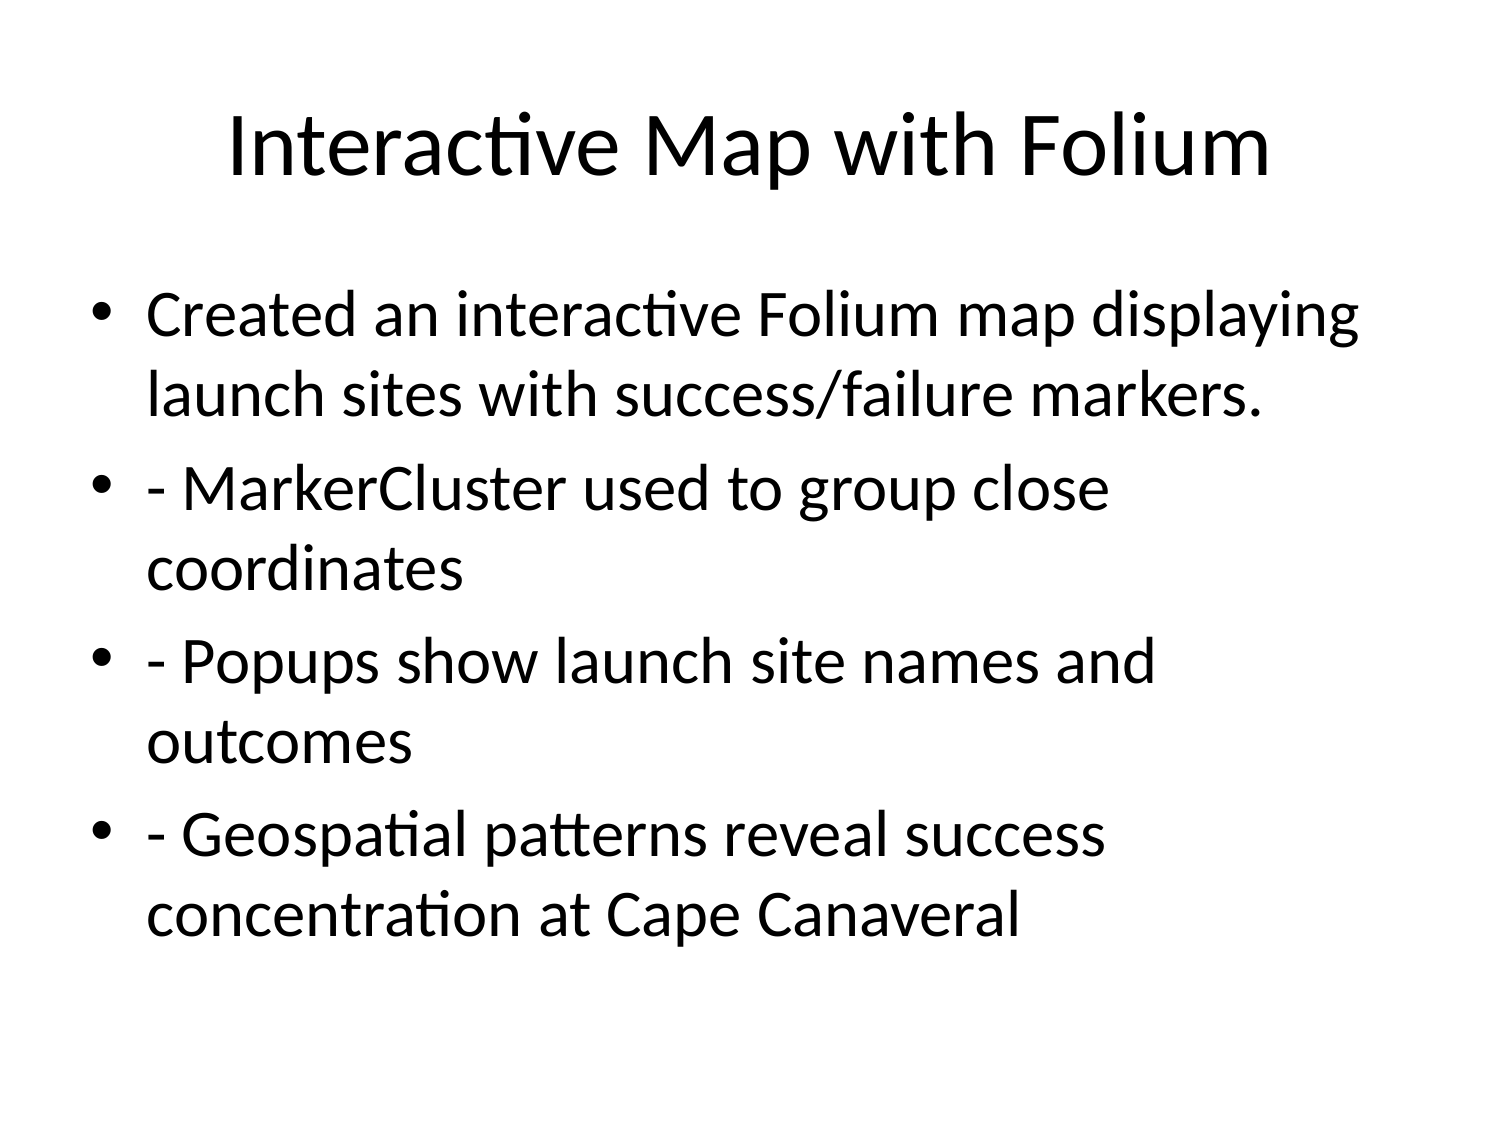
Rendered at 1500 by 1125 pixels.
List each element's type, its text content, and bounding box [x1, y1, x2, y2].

list Created an interactive Folium map displaying launch sites with success/failure markers. - MarkerCluster used to group close coordinates - Popups show launch site names and outcomes - Geospatial patterns reveal success concentration at Cape Canaveral [75, 262, 1425, 1005]
title Interactive Map with Folium [75, 45, 1425, 233]
